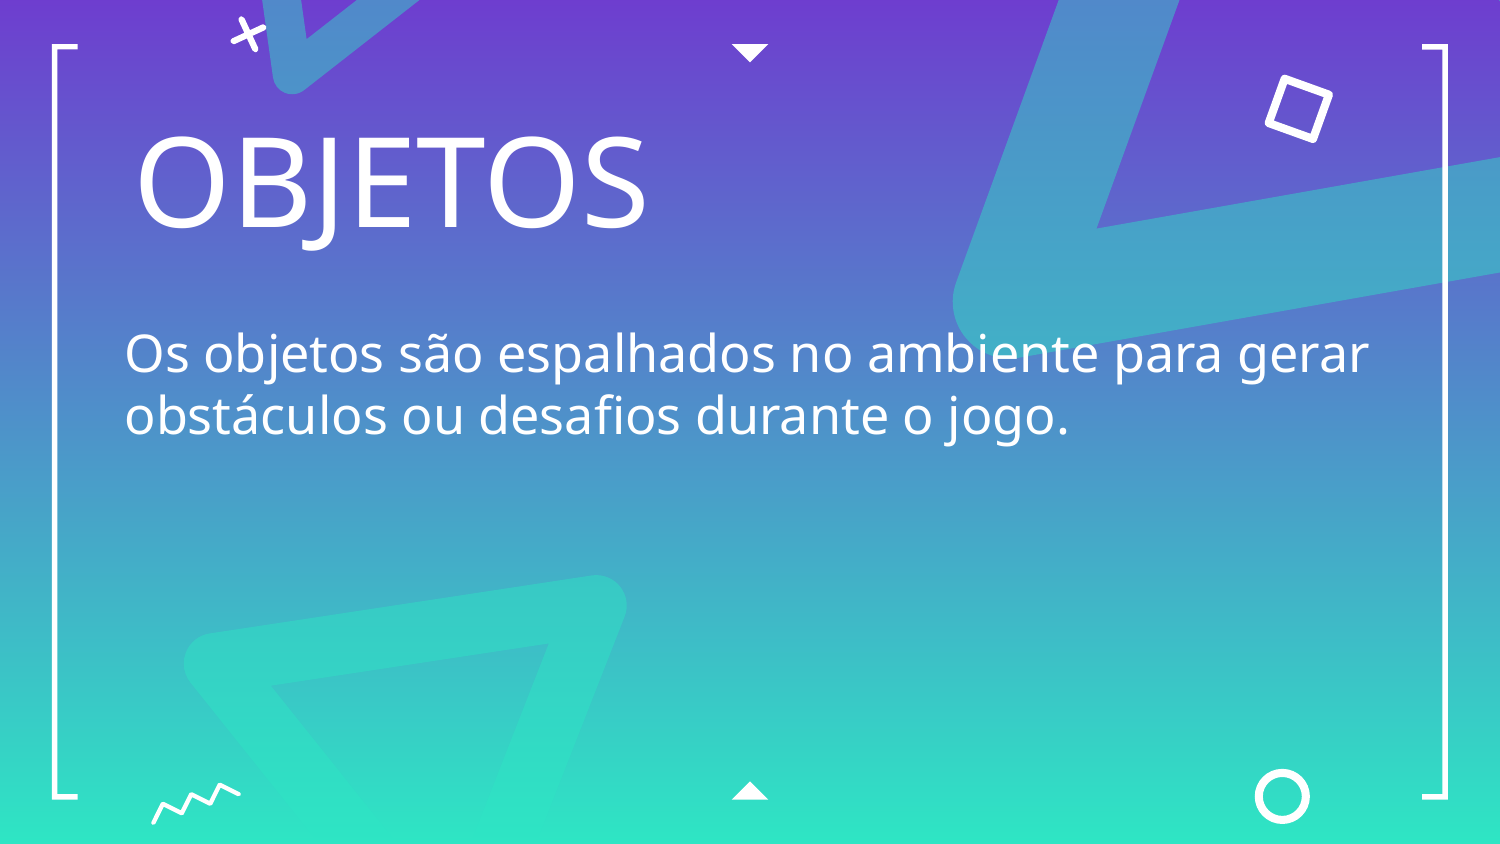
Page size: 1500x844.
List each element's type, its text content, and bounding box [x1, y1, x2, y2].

title OBJETOS [118, 87, 1249, 244]
text_box Os objetos são espalhados no ambiente para gerar obstáculos ou desafios durante o jogo. [109, 282, 1389, 483]
